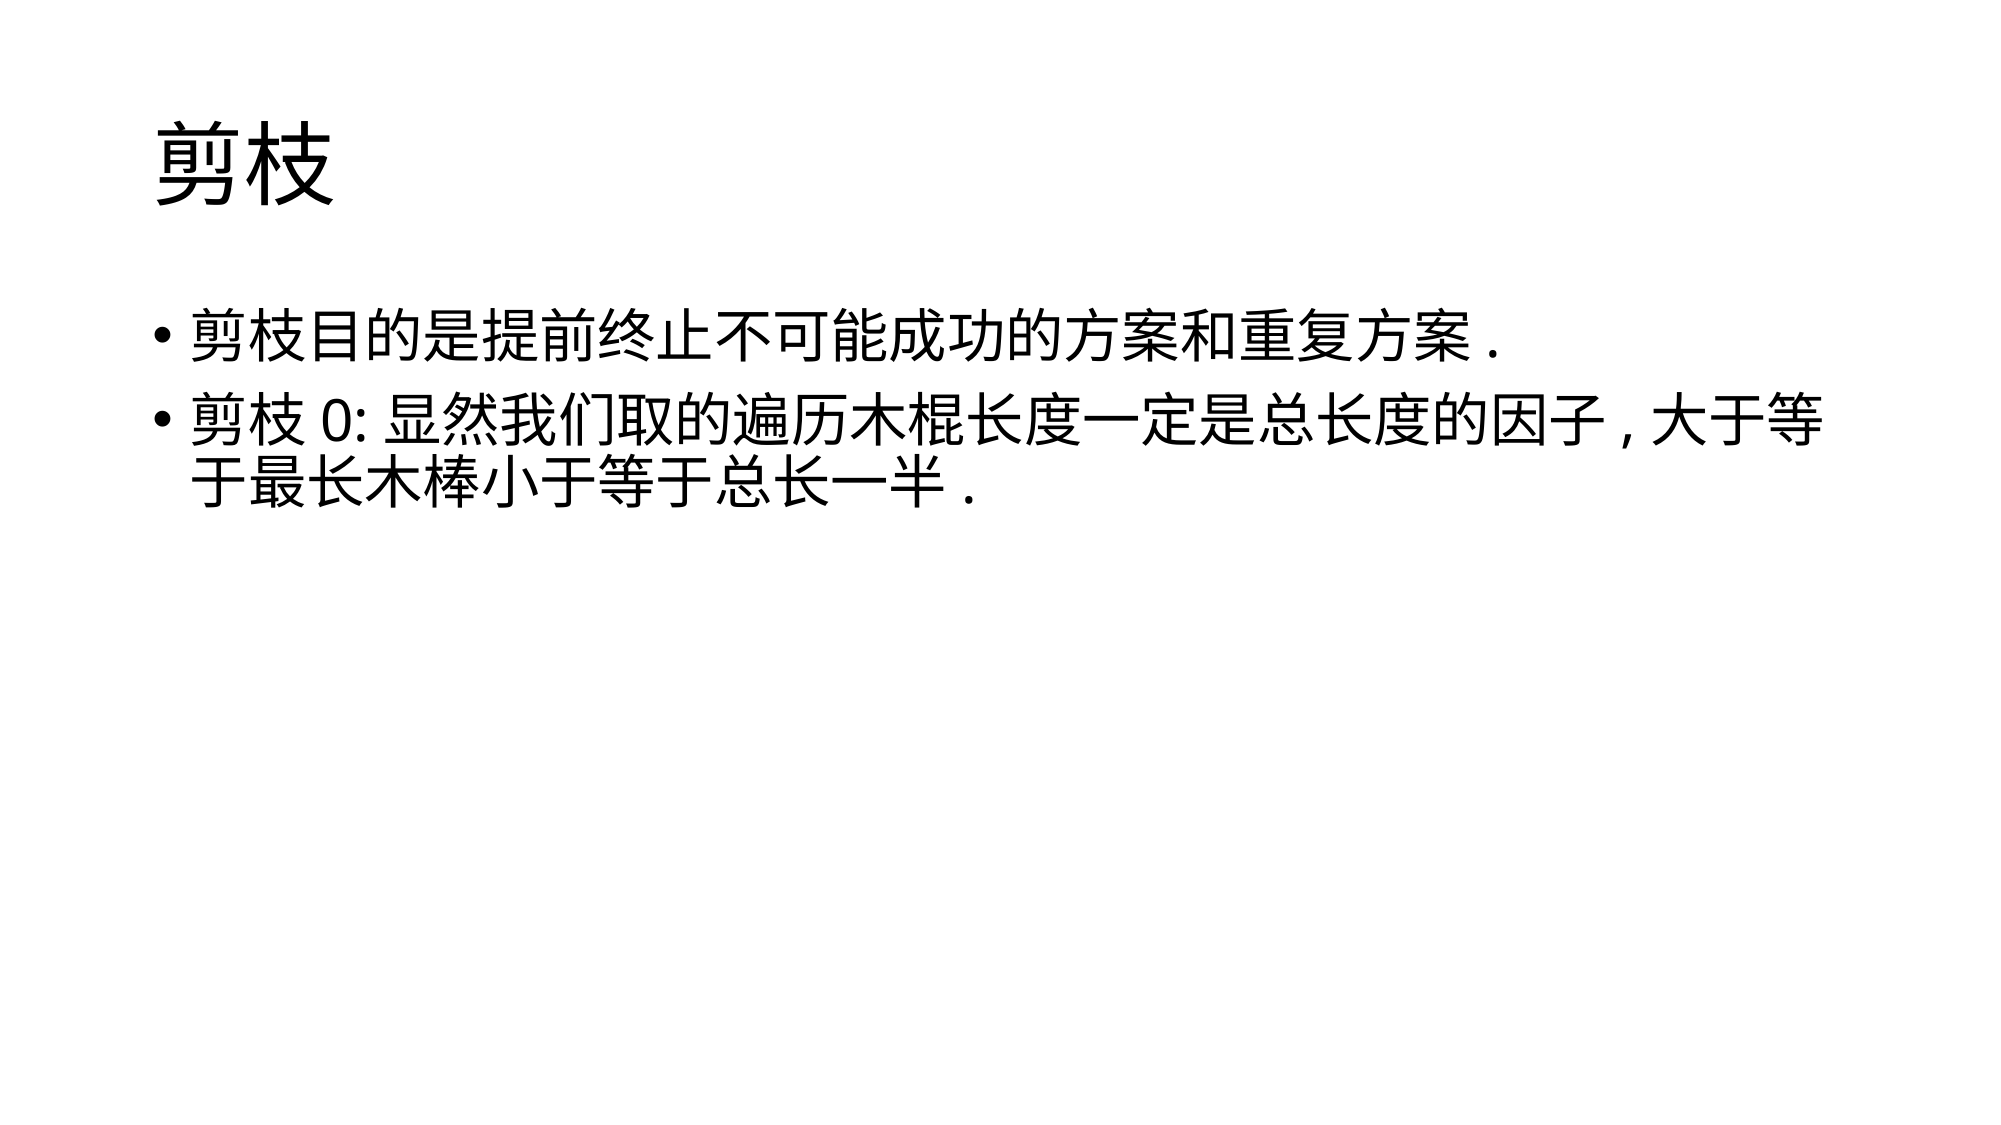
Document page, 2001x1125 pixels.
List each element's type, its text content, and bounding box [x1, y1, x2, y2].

title 剪枝 [137, 59, 1863, 278]
list 剪枝目的是提前终止不可能成功的方案和重复方案. 剪枝0:显然我们取的遍历木棍长度一定是总长度的因子,大于等于最长木棒小于等于总长一半. [137, 299, 1863, 1014]
